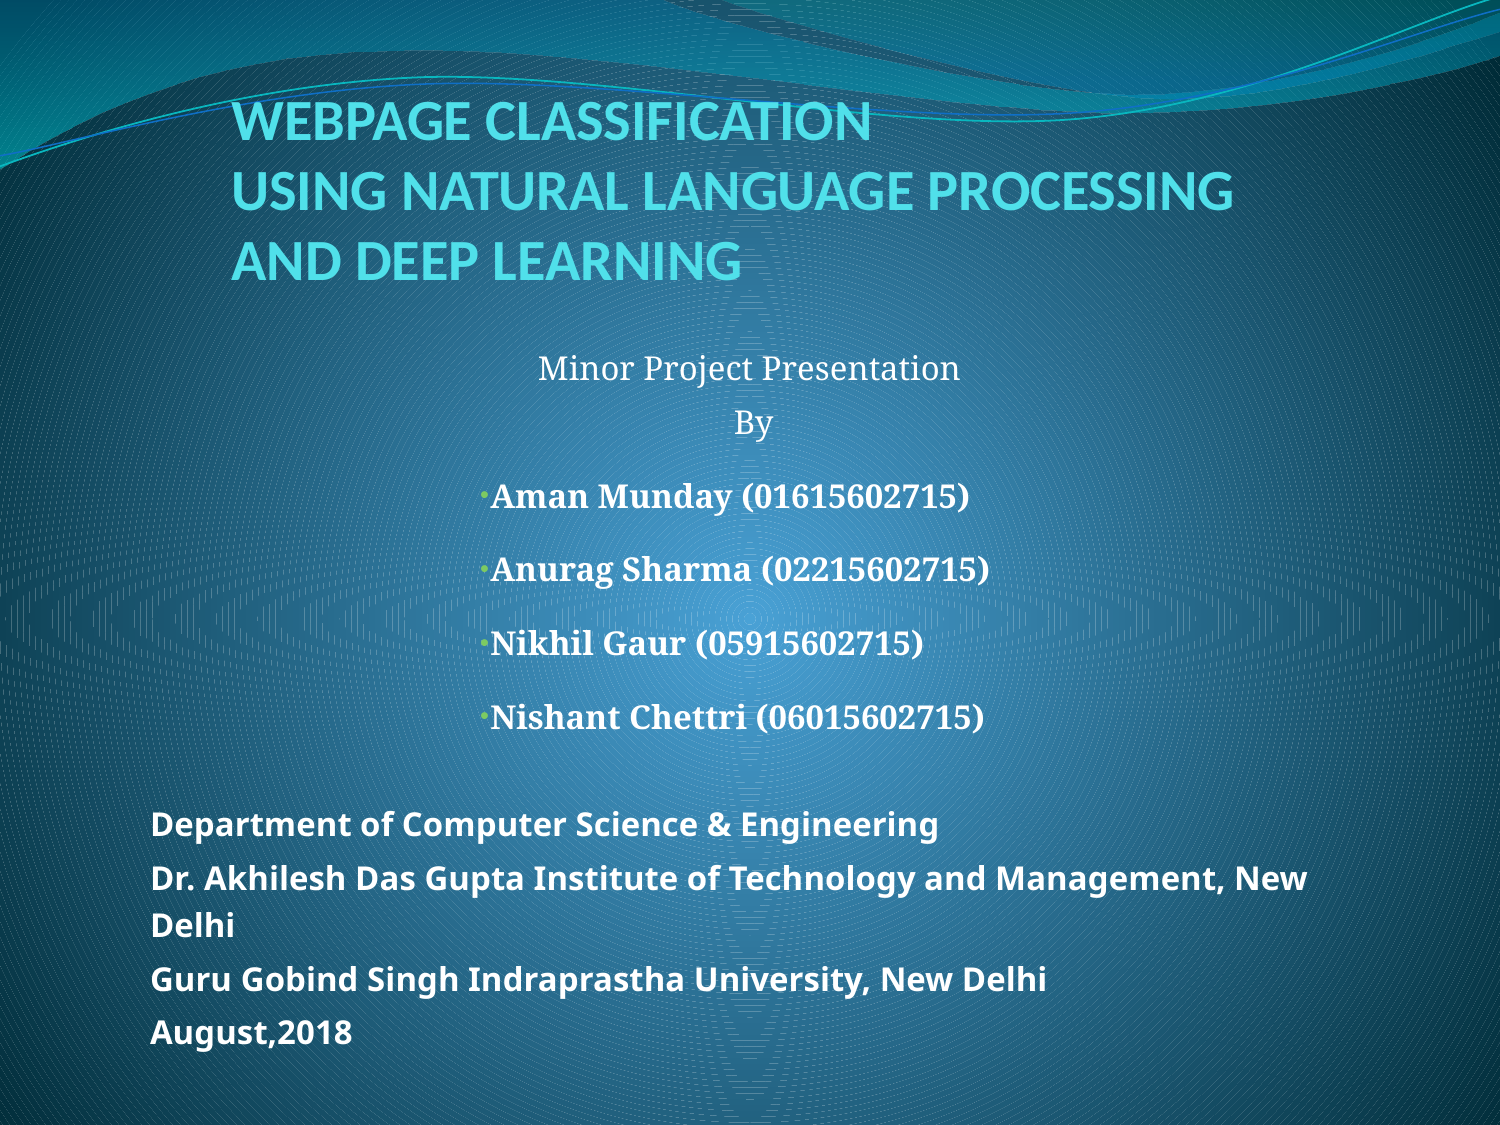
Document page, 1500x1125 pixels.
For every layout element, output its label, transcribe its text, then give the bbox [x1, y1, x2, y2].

subtitle Minor Project Presentation By Aman Munday (01615602715) Anurag Sharma (02215602715) Nikhil Gaur (05915602715) Nishant Chettri (06015602715) Department of Computer Science & Engineering Dr. Akhilesh Das Gupta Institute of Technology and Management, New Delhi Guru Gobind Singh Indraprastha University, New Delhi August,2018 [150, 312, 1363, 1088]
title WEBPAGE CLASSIFICATION USING NATURAL LANGUAGE PROCESSING AND DEEP LEARNING [112, 50, 1325, 363]
